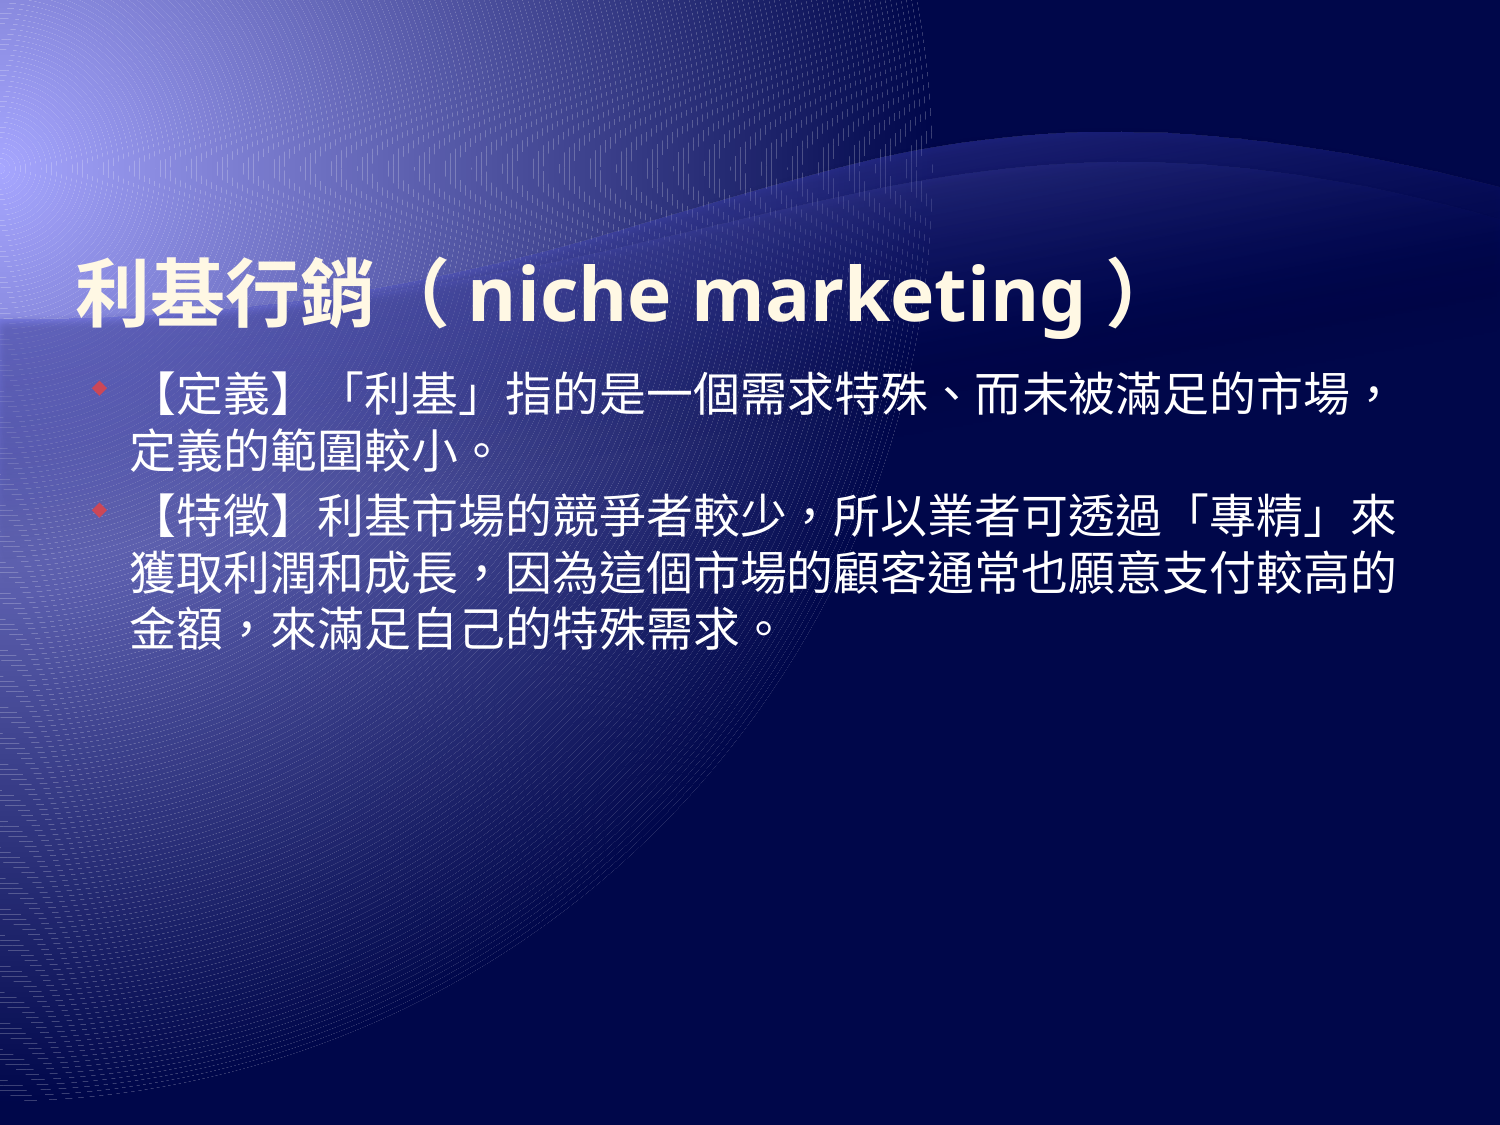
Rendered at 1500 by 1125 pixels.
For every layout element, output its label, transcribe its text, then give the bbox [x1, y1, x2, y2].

title 利基行銷（niche marketing） [75, 87, 1425, 338]
list 【定義】「利基」指的是一個需求特殊、而未被滿足的市場，定義的範圍較小。 【特徵】利基市場的競爭者較少，所以業者可透過「專精」來獲取利潤和成長，因為這個市場的顧客通常也願意支付較高的金額，來滿足自己的特殊需求。 [75, 357, 1425, 1033]
